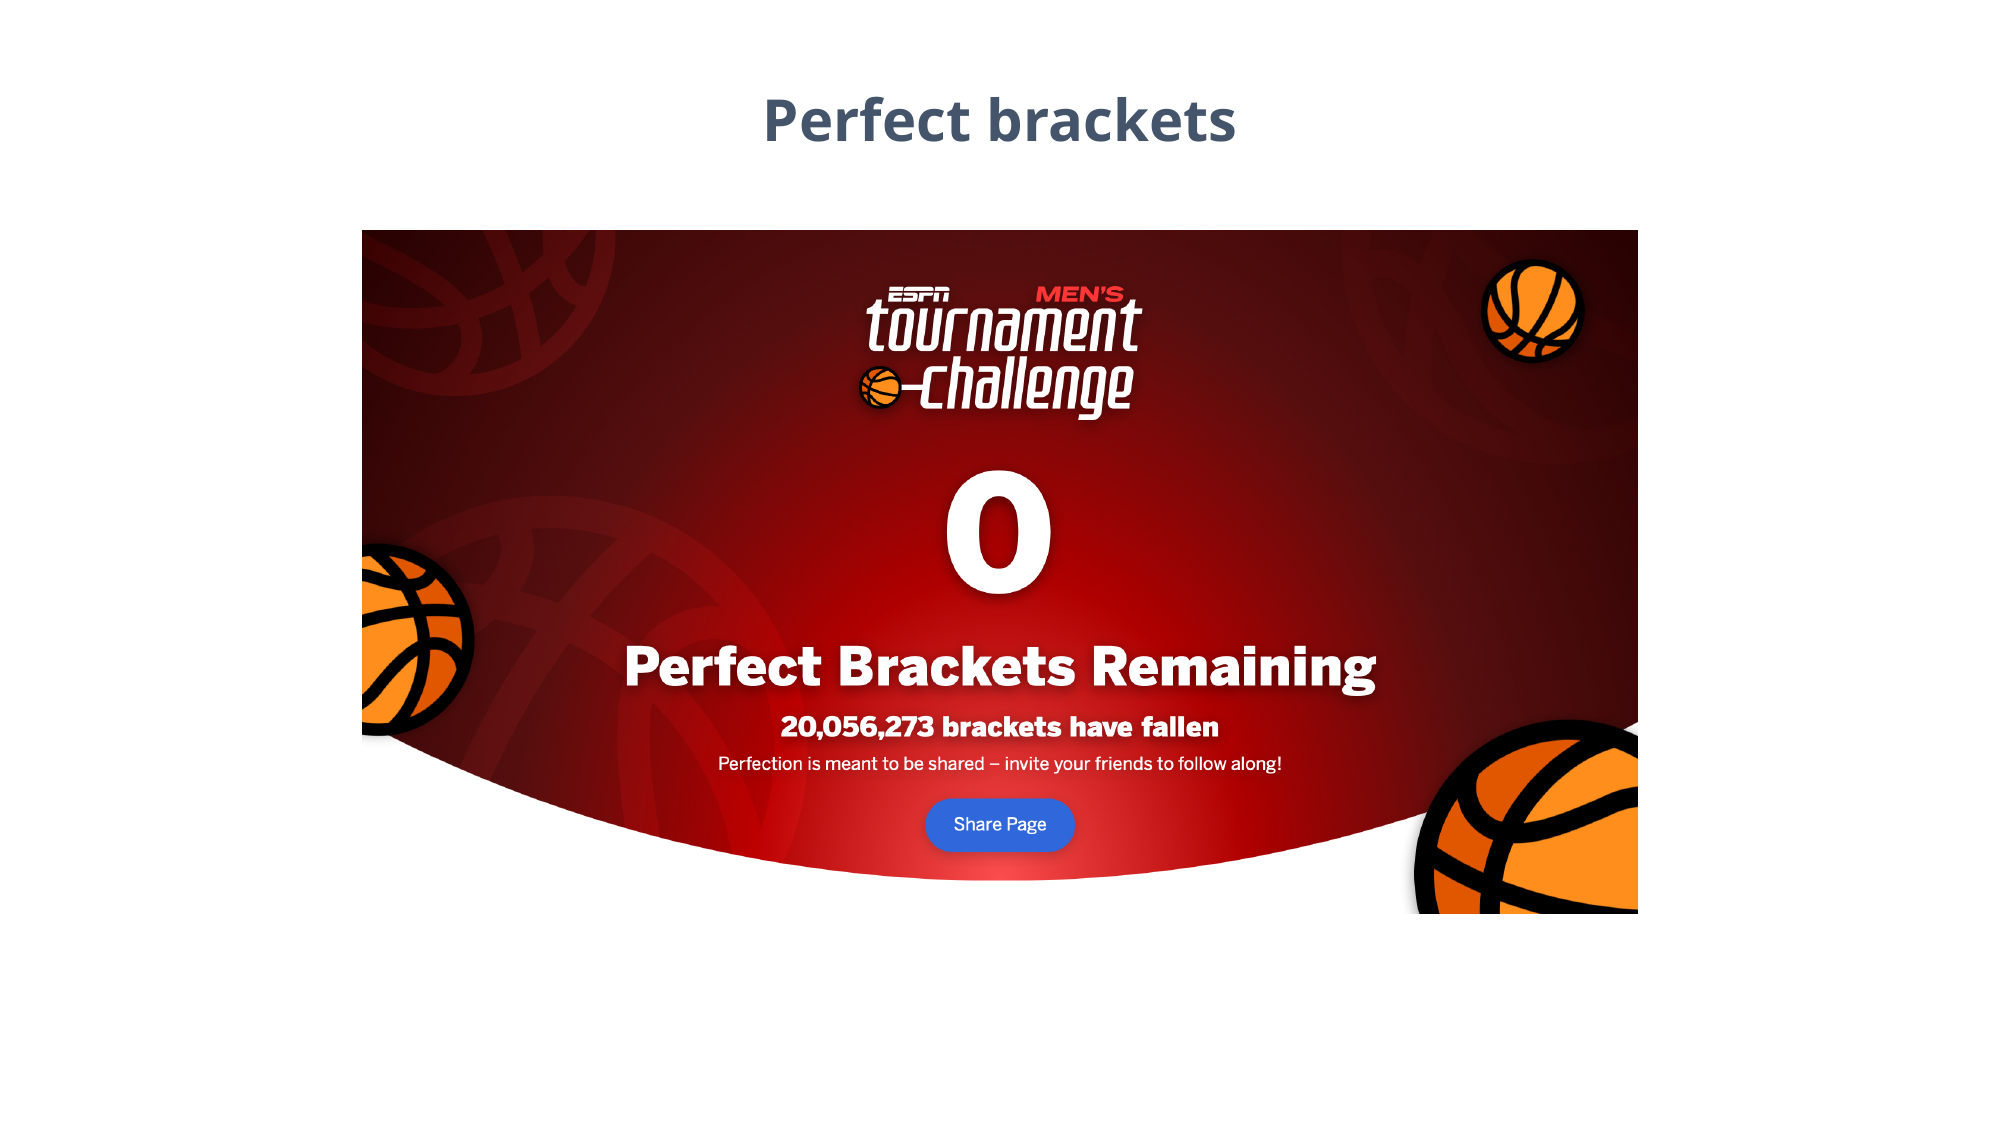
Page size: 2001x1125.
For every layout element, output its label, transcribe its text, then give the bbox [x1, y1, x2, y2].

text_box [362, 230, 1638, 949]
text_box Perfect brackets [721, 60, 1279, 186]
